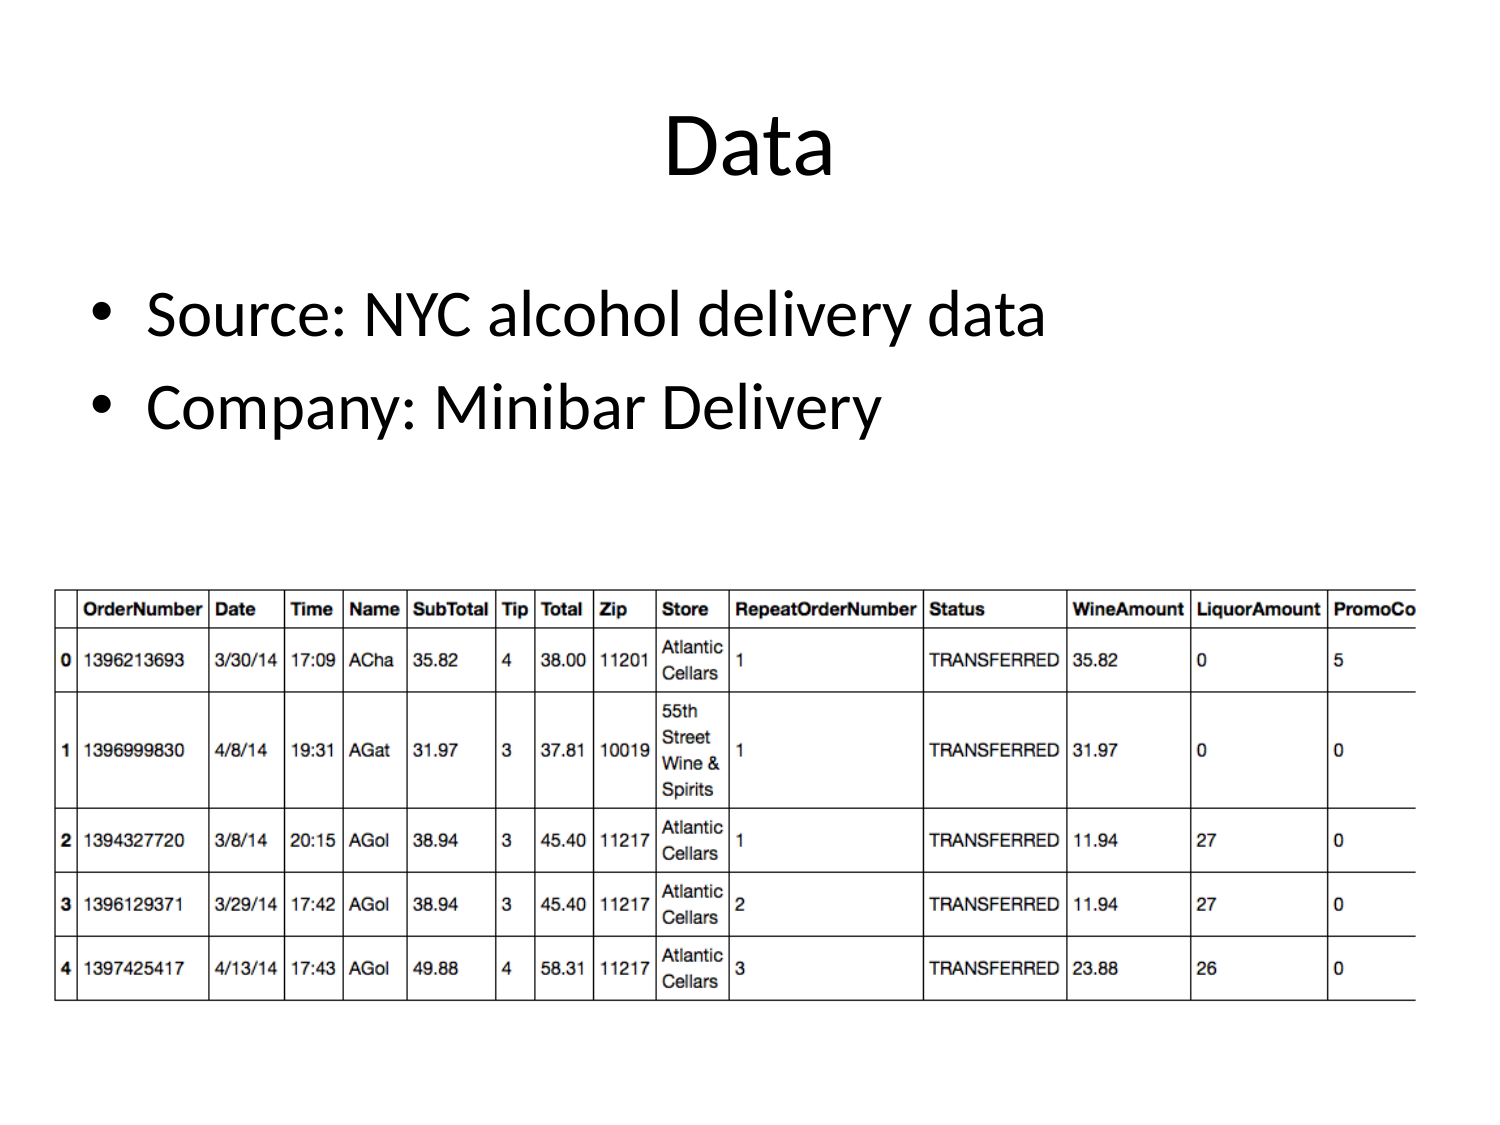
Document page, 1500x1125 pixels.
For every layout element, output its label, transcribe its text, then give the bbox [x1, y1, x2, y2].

list Source: NYC alcohol delivery data Company: Minibar Delivery [75, 262, 1425, 581]
title Data [75, 45, 1425, 233]
picture [48, 583, 1439, 1005]
